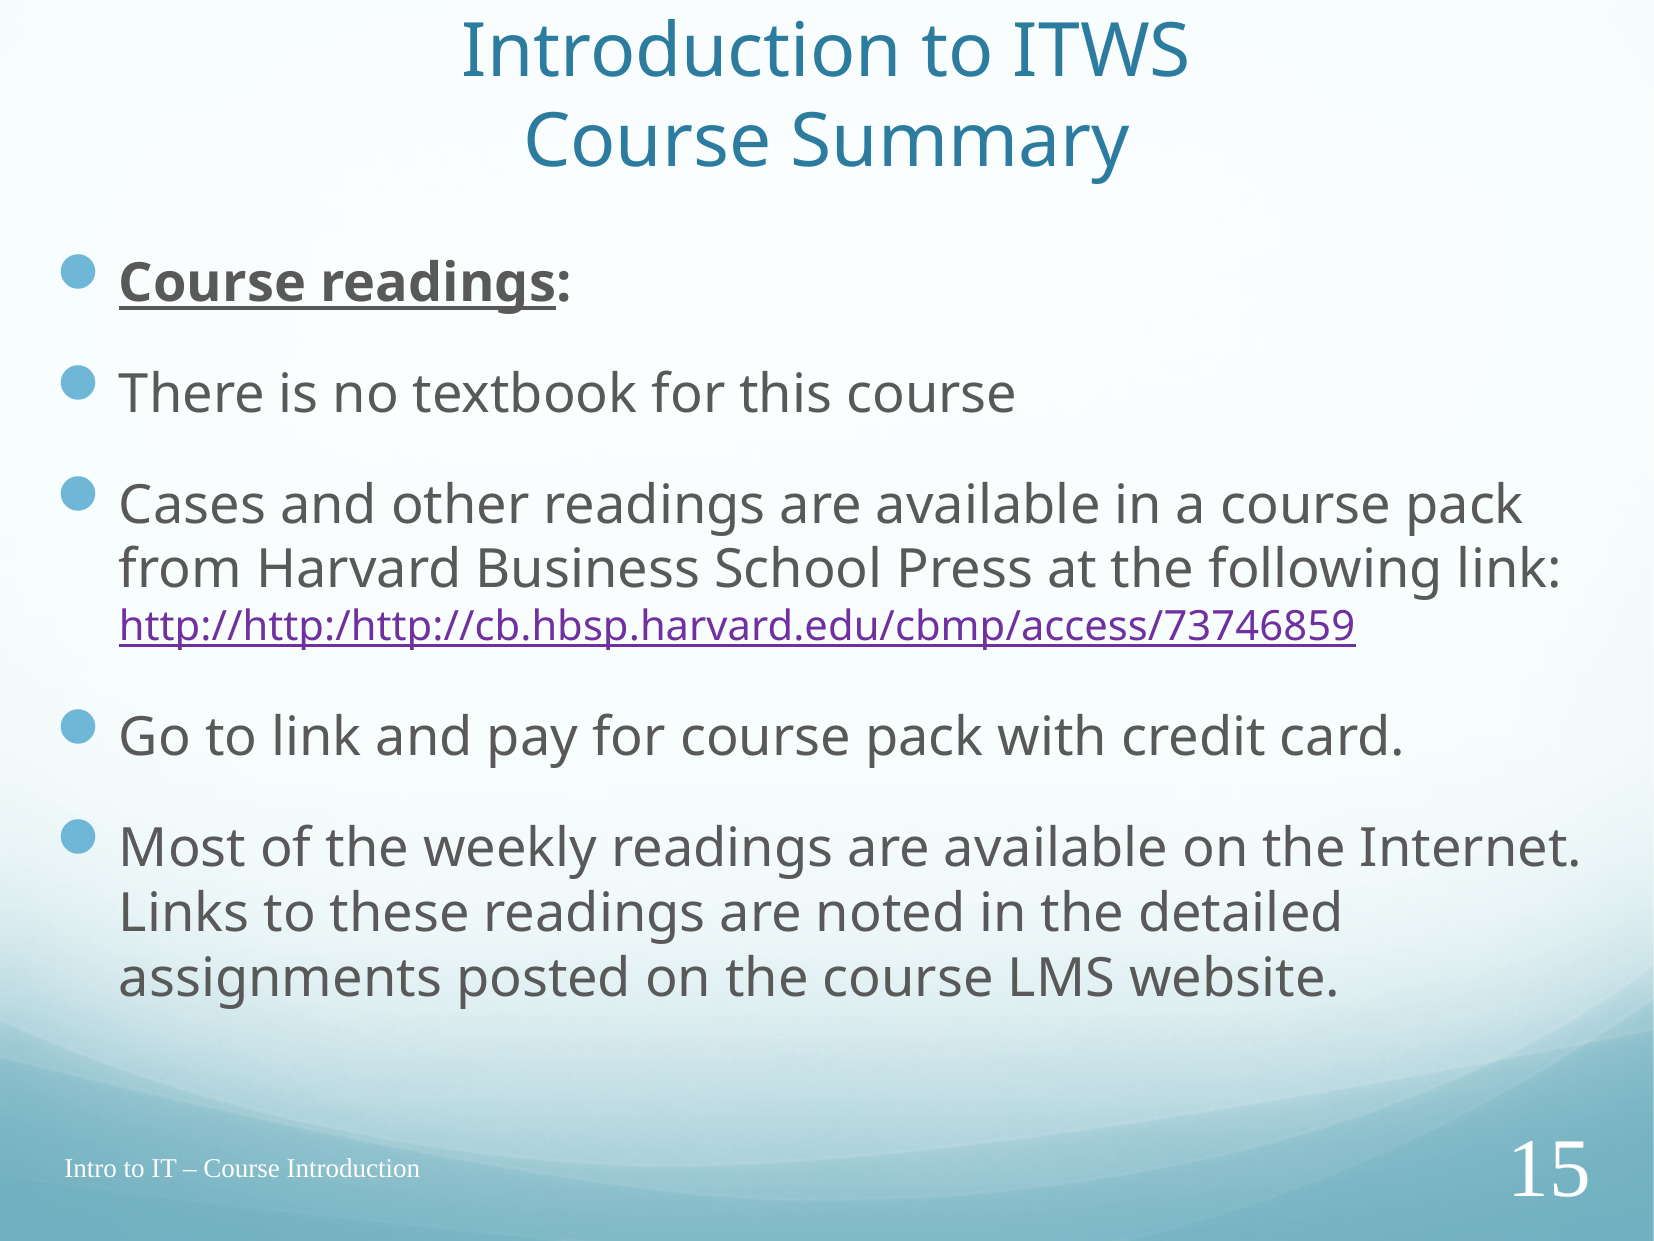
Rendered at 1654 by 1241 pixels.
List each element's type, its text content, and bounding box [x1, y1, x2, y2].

slide_number 15 [1428, 1134, 1608, 1201]
footer Intro to IT – Course Introduction [47, 1134, 924, 1201]
title Introduction to ITWS Course Summary [82, 0, 1571, 190]
list Course readings: There is no textbook for this course Cases and other readings are available in a course pack from Harvard Business School Press at the following link: http://http:/http://cb.hbsp.harvard.edu/cbmp/access/73746859 Go to link and pay for course pack with credit card. Most of the weekly readings are available on the Internet. Links to these readings are noted in the detailed assignments posted on the course LMS website. [39, 239, 1615, 1058]
